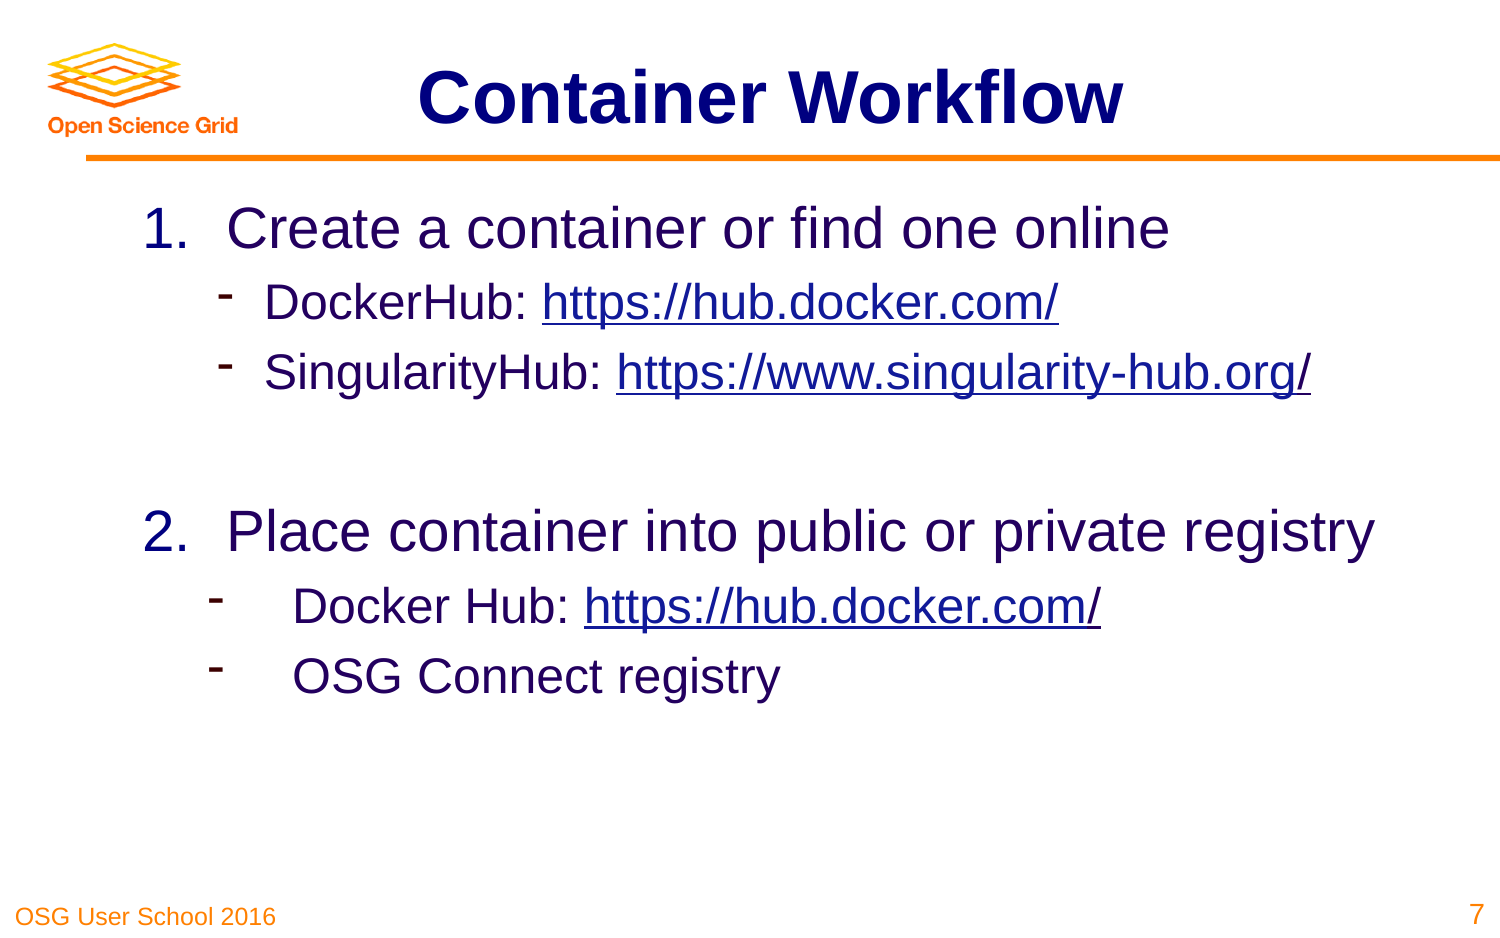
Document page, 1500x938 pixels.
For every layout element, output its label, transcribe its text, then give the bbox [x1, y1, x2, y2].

slide_number 7 [1430, 874, 1500, 938]
title Container Workflow [201, 15, 1342, 172]
list Create a container or find one online DockerHub: https://hub.docker.com/ SingularityHub: https://www.singularity-hub.org/ Place container into public or private registry Docker Hub: https://hub.docker.com/ OSG Connect registry [127, 182, 1470, 863]
picture [28, 24, 201, 151]
